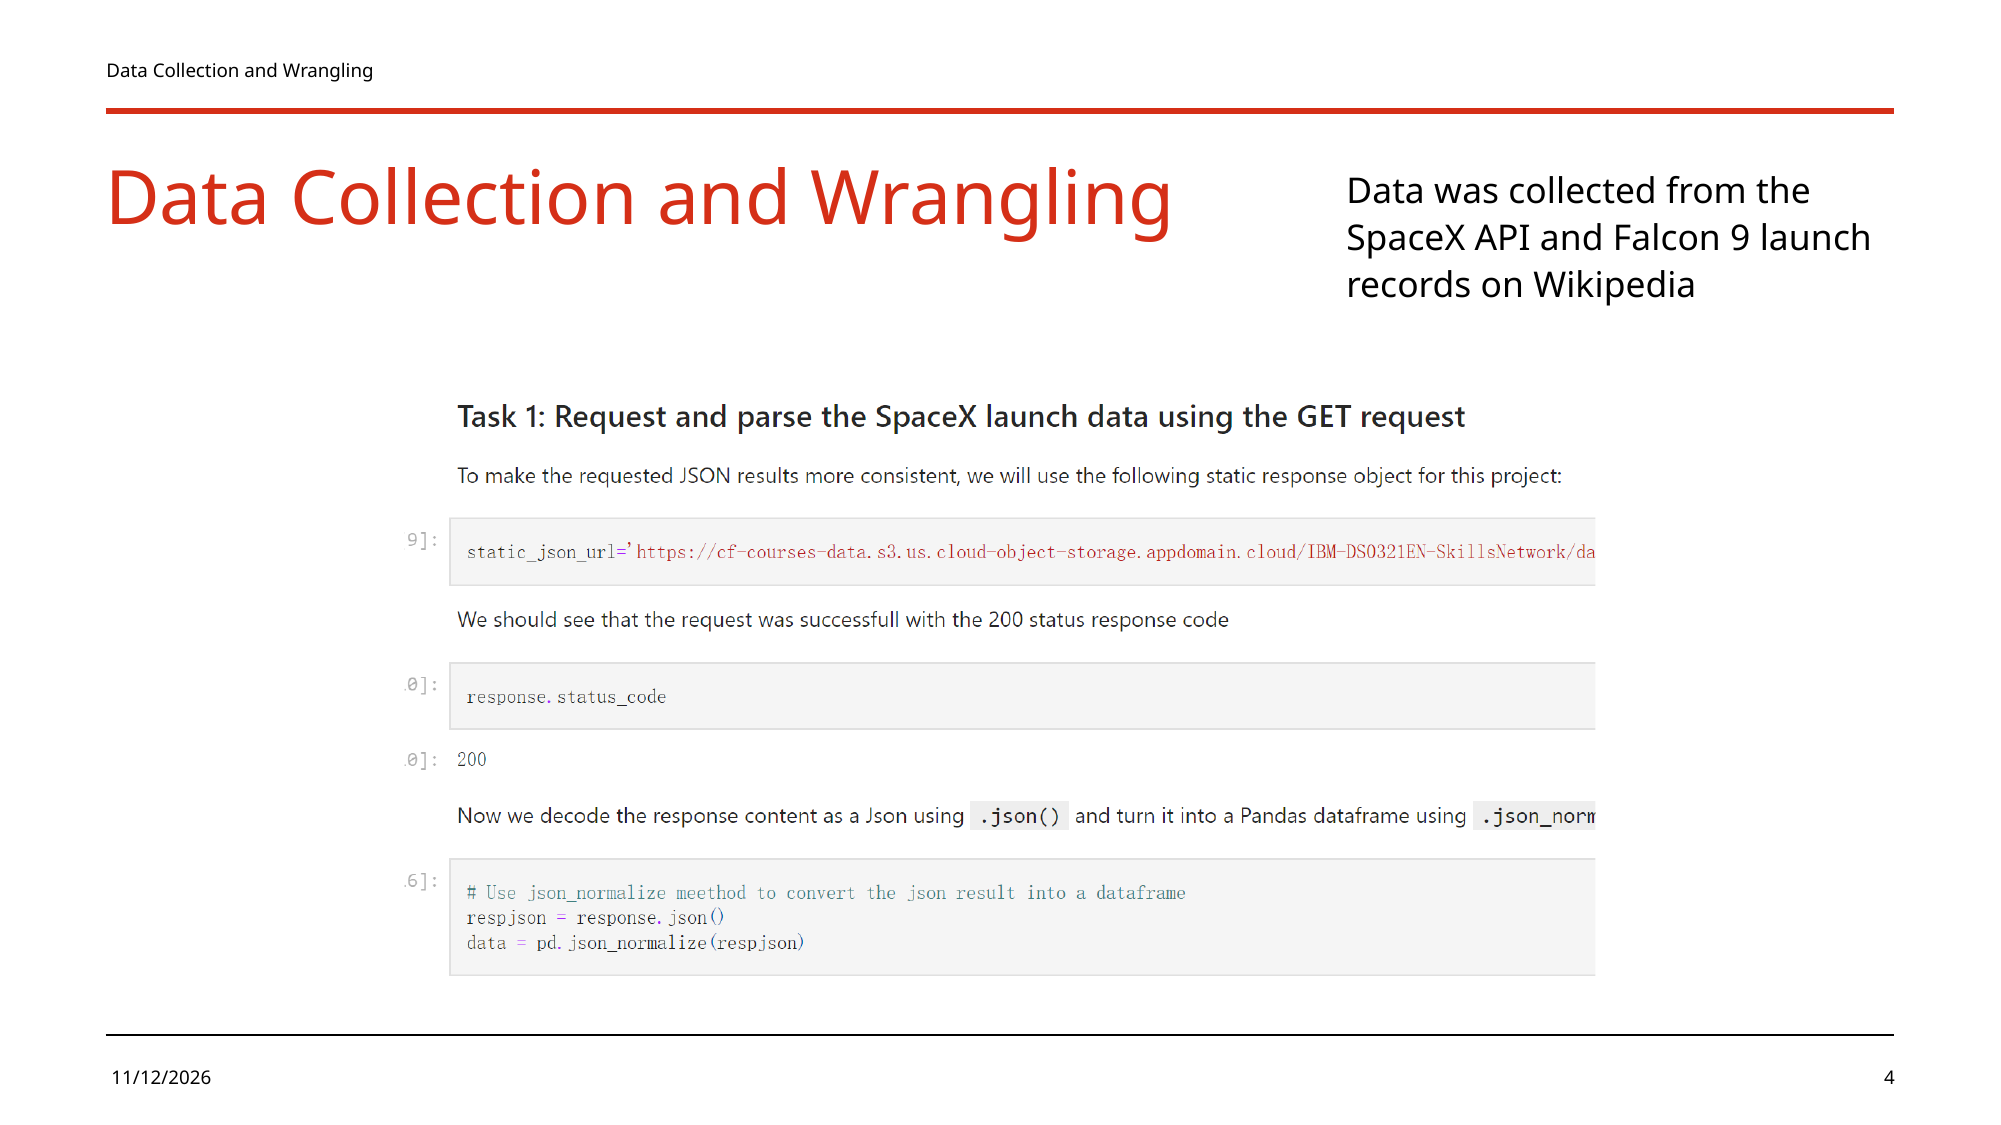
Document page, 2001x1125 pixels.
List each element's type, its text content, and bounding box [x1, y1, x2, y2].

footer Data Collection and Wrangling [91, 28, 767, 89]
title Data Collection and Wrangling [90, 156, 1238, 341]
slide_number 4 [1757, 1057, 1910, 1109]
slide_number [96, 1057, 586, 1109]
picture [404, 378, 1596, 994]
subtitle Data was collected from the SpaceX API and Falcon 9 launch records on Wikipedia [1331, 156, 1897, 322]
